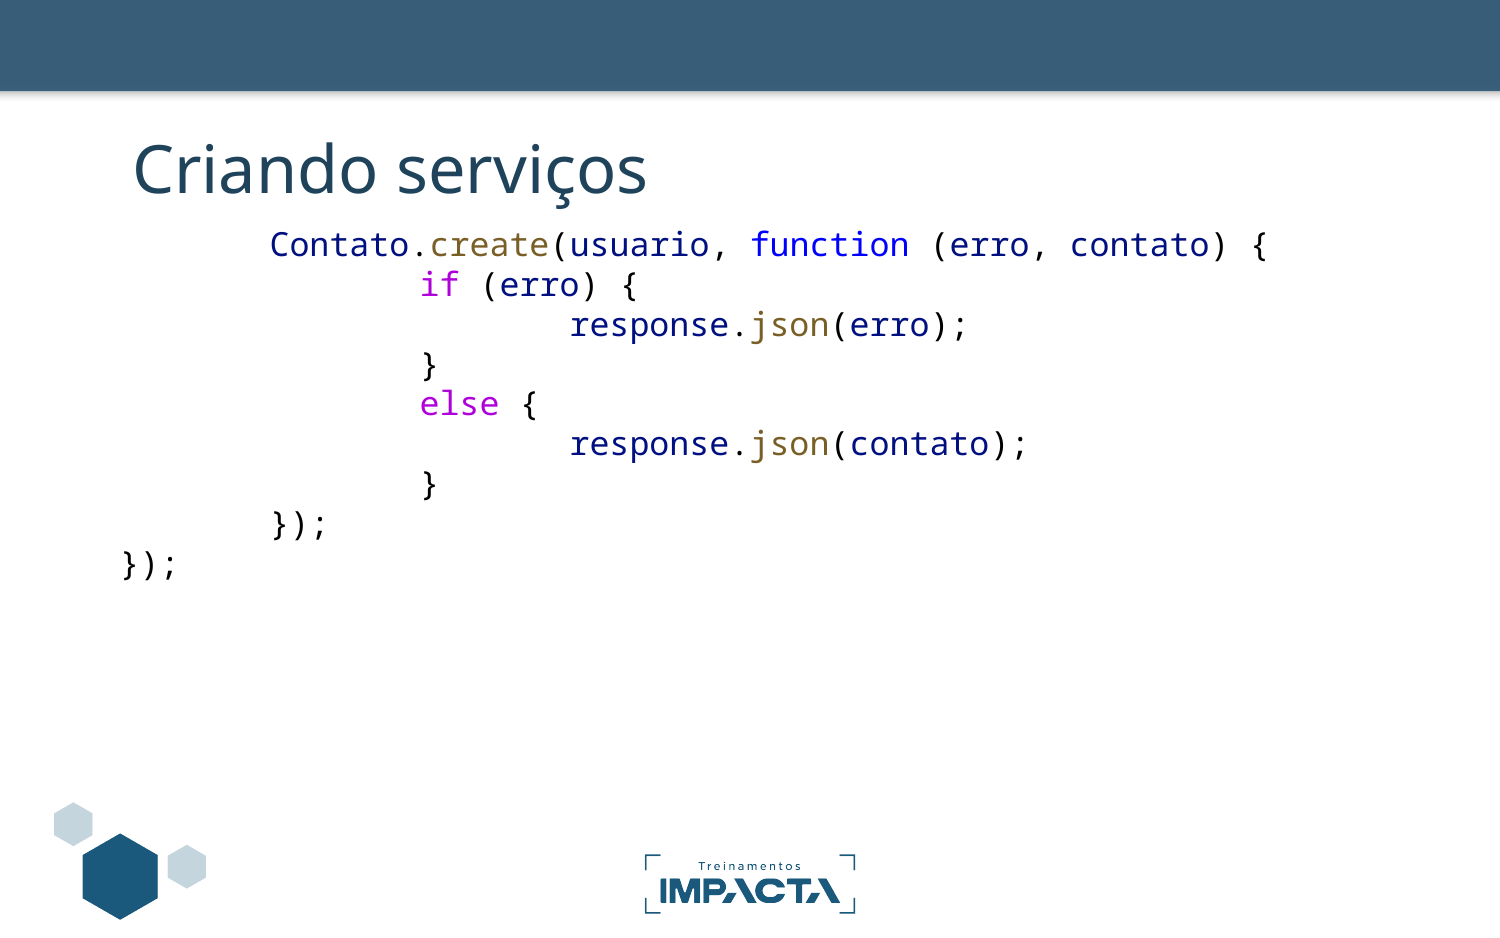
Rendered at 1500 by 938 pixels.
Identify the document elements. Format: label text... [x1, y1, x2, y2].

text_box [0, 0, 1500, 92]
picture [633, 847, 867, 921]
text_box Contato.create(usuario, function (erro, contato) { if (erro) { response.json(erro); } else { response.json(contato); } }); }); [104, 215, 1429, 590]
text_box Criando serviços [117, 119, 665, 215]
picture [54, 802, 206, 921]
